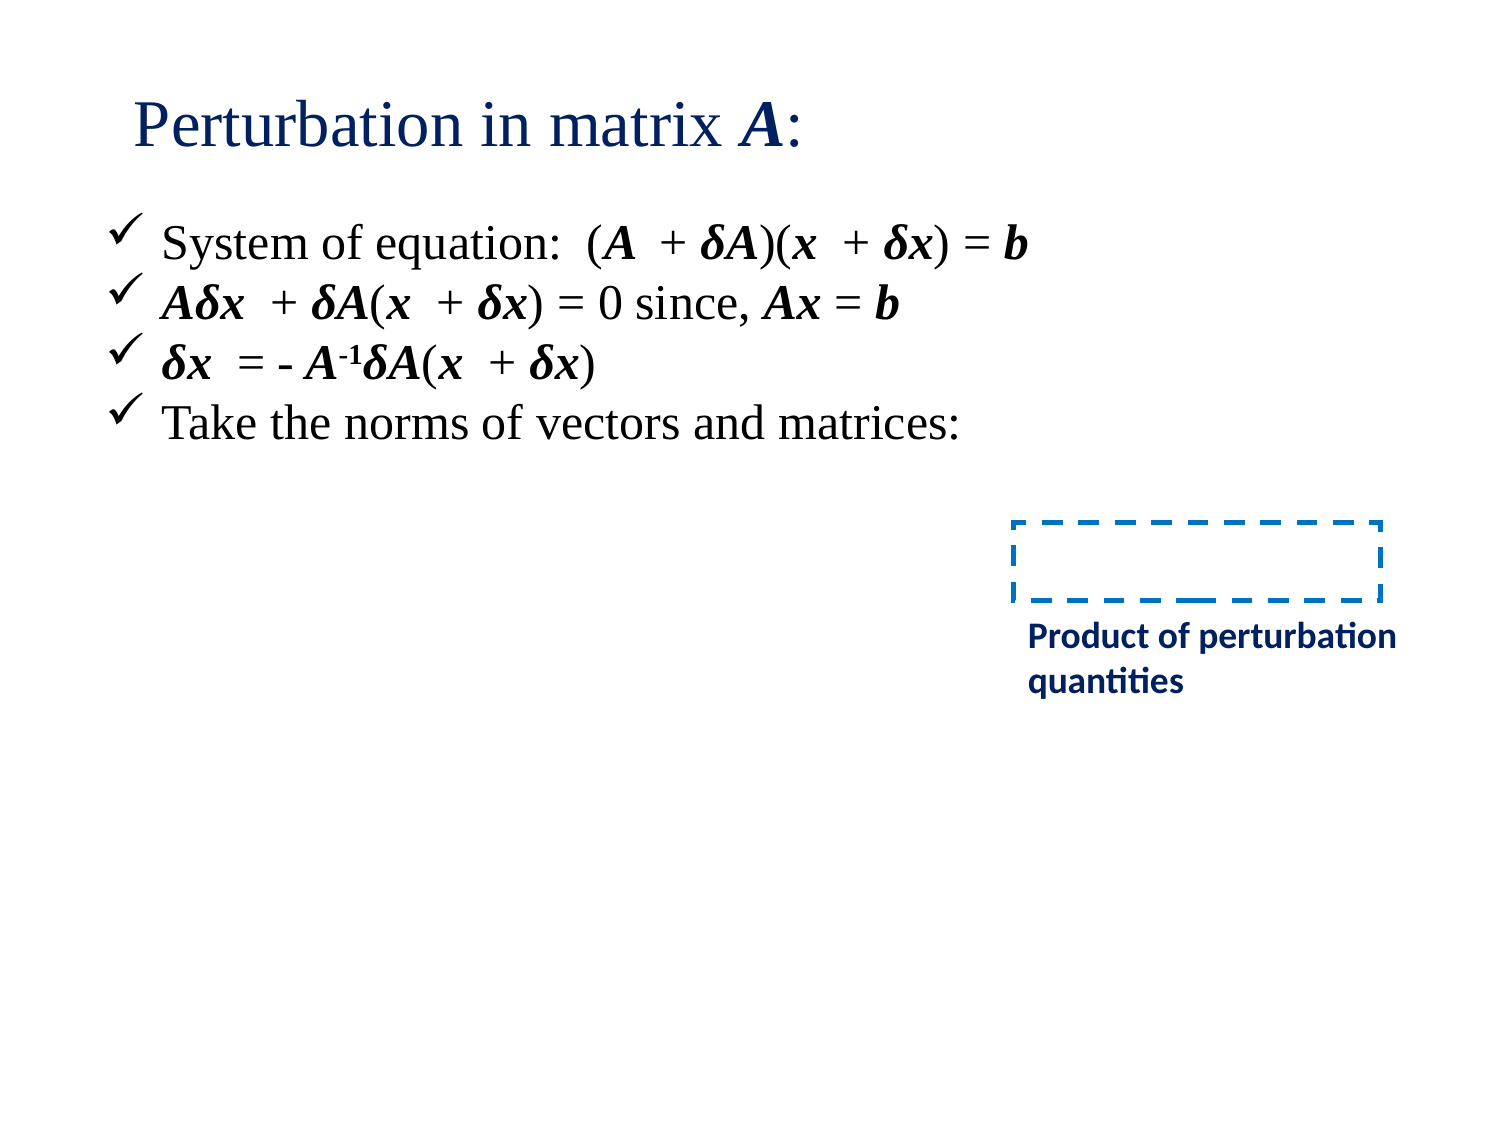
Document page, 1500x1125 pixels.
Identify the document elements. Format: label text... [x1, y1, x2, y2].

text_box Product of perturbation quantities [1013, 603, 1432, 709]
text_box [1012, 521, 1382, 602]
text_box Perturbation in matrix A: [119, 72, 1338, 167]
